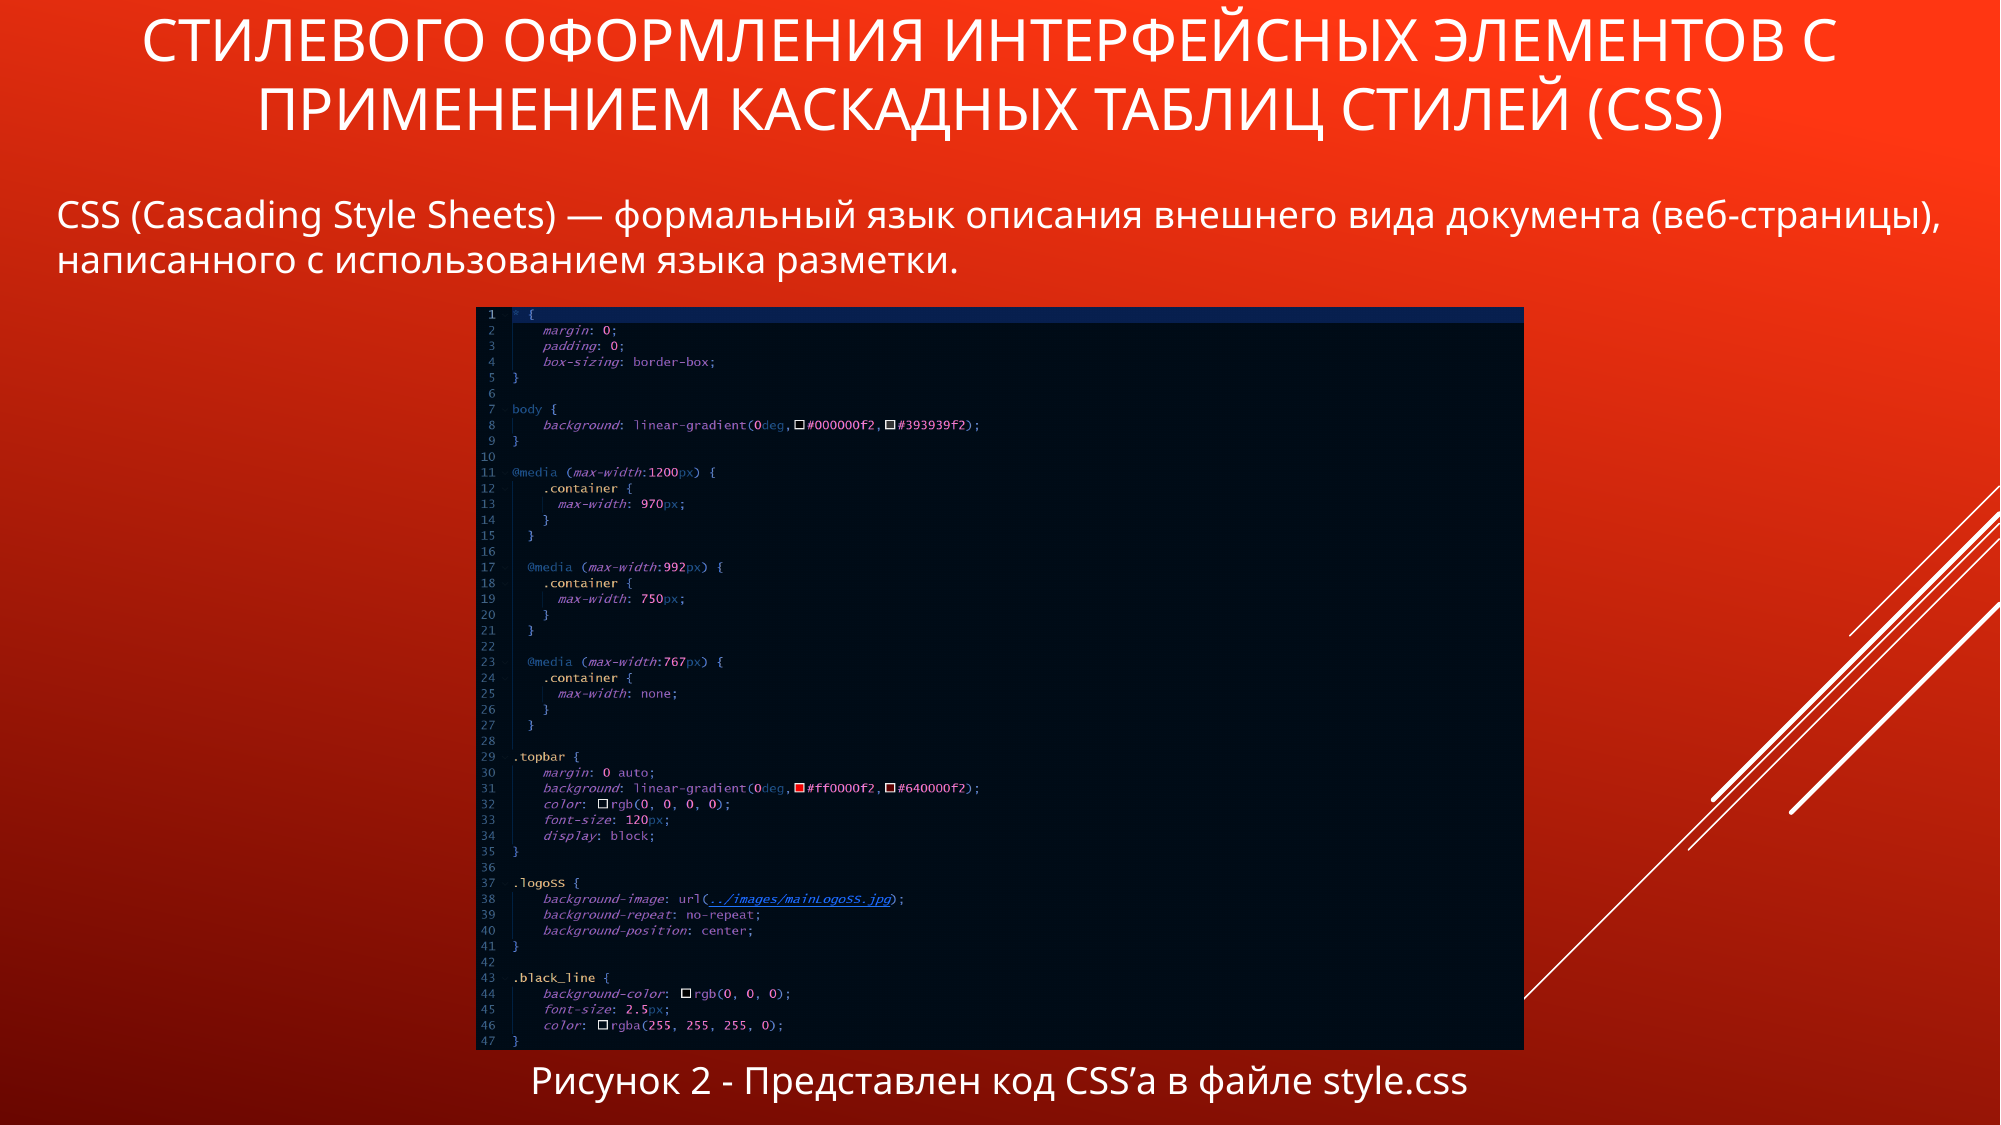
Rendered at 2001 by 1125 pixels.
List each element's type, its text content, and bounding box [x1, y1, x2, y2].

title Cтилевого оформления интерфейсных элементов с применением каскадных таблиц стилей (CSS) [31, 0, 1949, 151]
text_box Рисунок 2 - Представлен код CSS’а в файле style.css [186, 1049, 1814, 1110]
picture [476, 307, 1524, 1050]
list CSS (Cascading Style Sheets) — формальный язык описания внешнего вида документа (веб-страницы), написанного с использованием языка разметки. [41, 183, 1959, 311]
